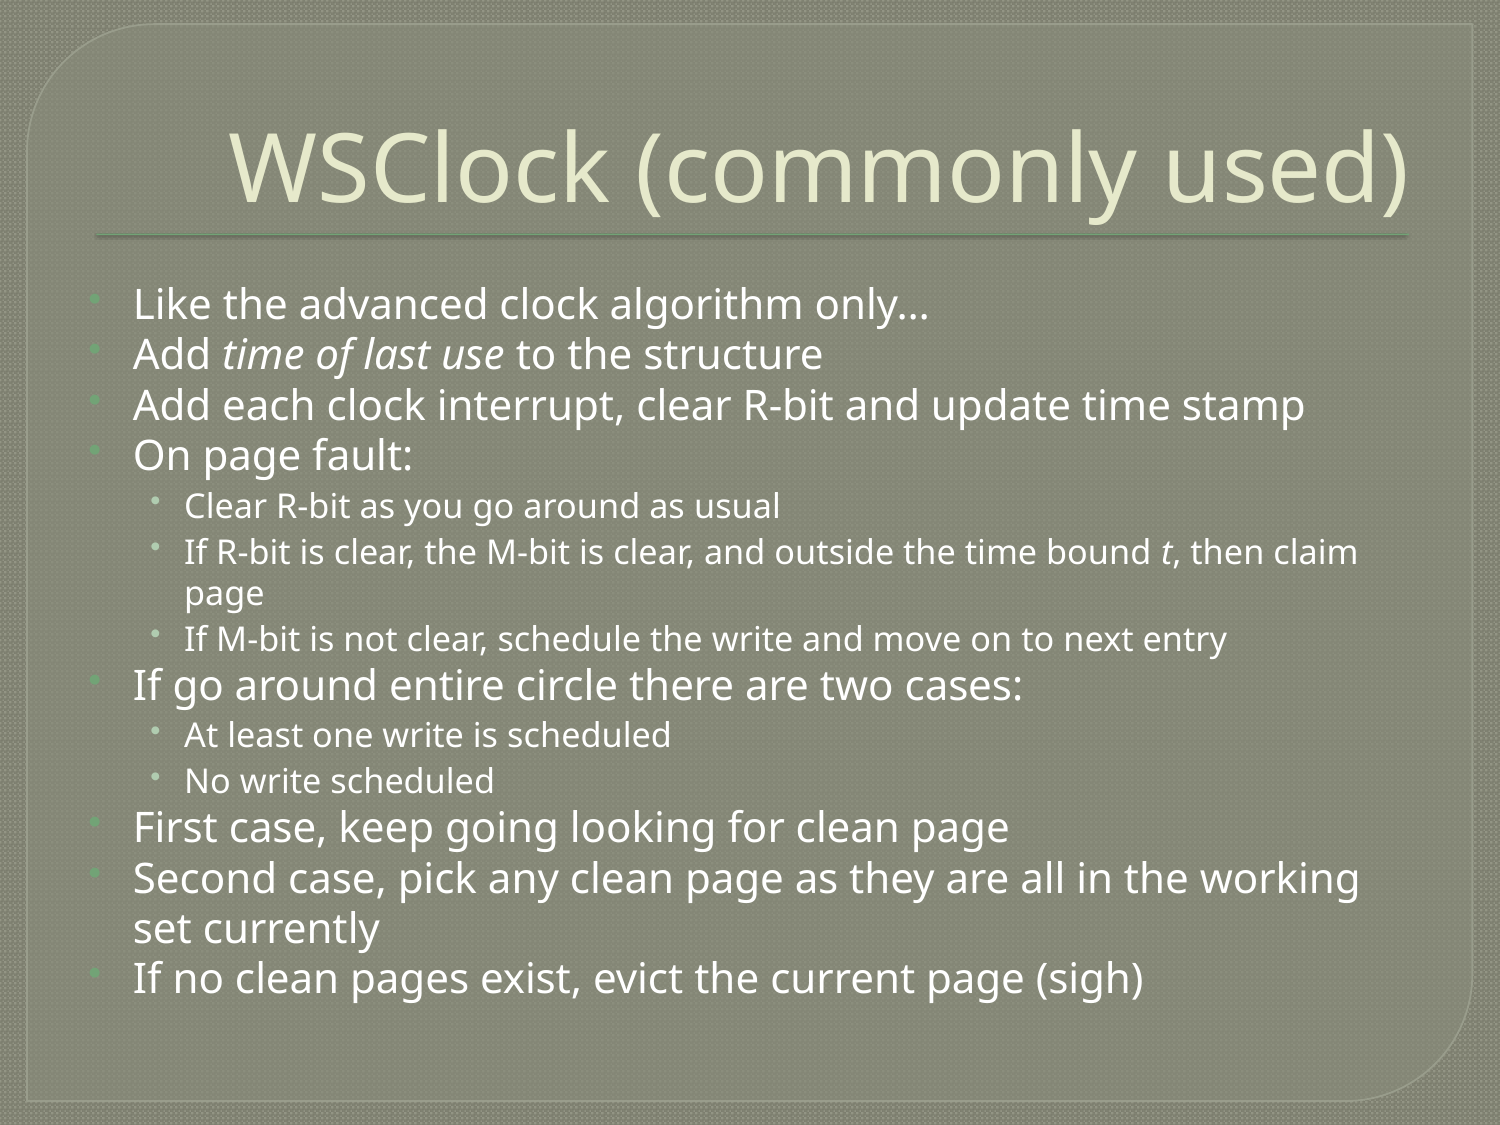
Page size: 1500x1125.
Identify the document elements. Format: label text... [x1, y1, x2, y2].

list Like the advanced clock algorithm only… Add time of last use to the structure Add each clock interrupt, clear R-bit and update time stamp On page fault: Clear R-bit as you go around as usual If R-bit is clear, the M-bit is clear, and outside the time bound t, then claim page If M-bit is not clear, schedule the write and move on to next entry If go around entire circle there are two cases: At least one write is scheduled No write scheduled First case, keep going looking for clean page Second case, pick any clean page as they are all in the working set currently If no clean pages exist, evict the current page (sigh) [75, 270, 1425, 1013]
title WSClock (commonly used) [75, 41, 1425, 230]
